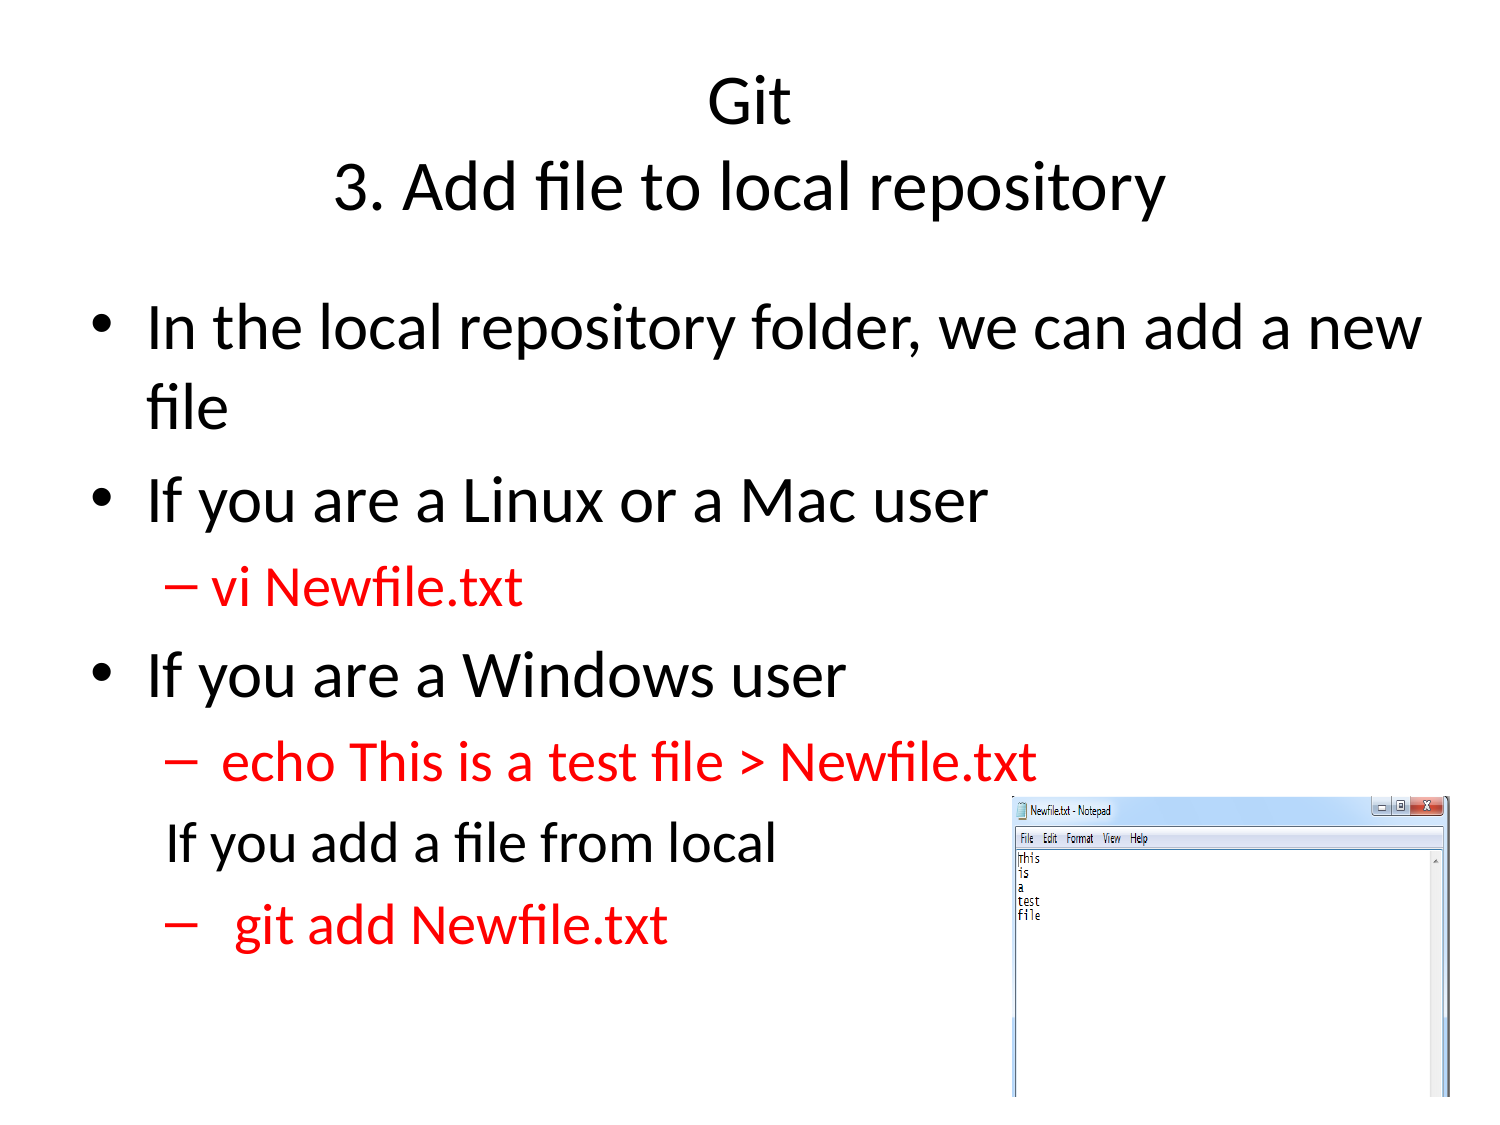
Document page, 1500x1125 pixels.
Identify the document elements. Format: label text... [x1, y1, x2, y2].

picture [1012, 796, 1451, 1097]
list In the local repository folder, we can add a new file If you are a Linux or a Mac user vi Newfile.txt If you are a Windows user echo This is a test file > Newfile.txt If you add a file from local git add Newfile.txt [75, 275, 1488, 1005]
title Git 3. Add file to local repository [75, 45, 1425, 233]
